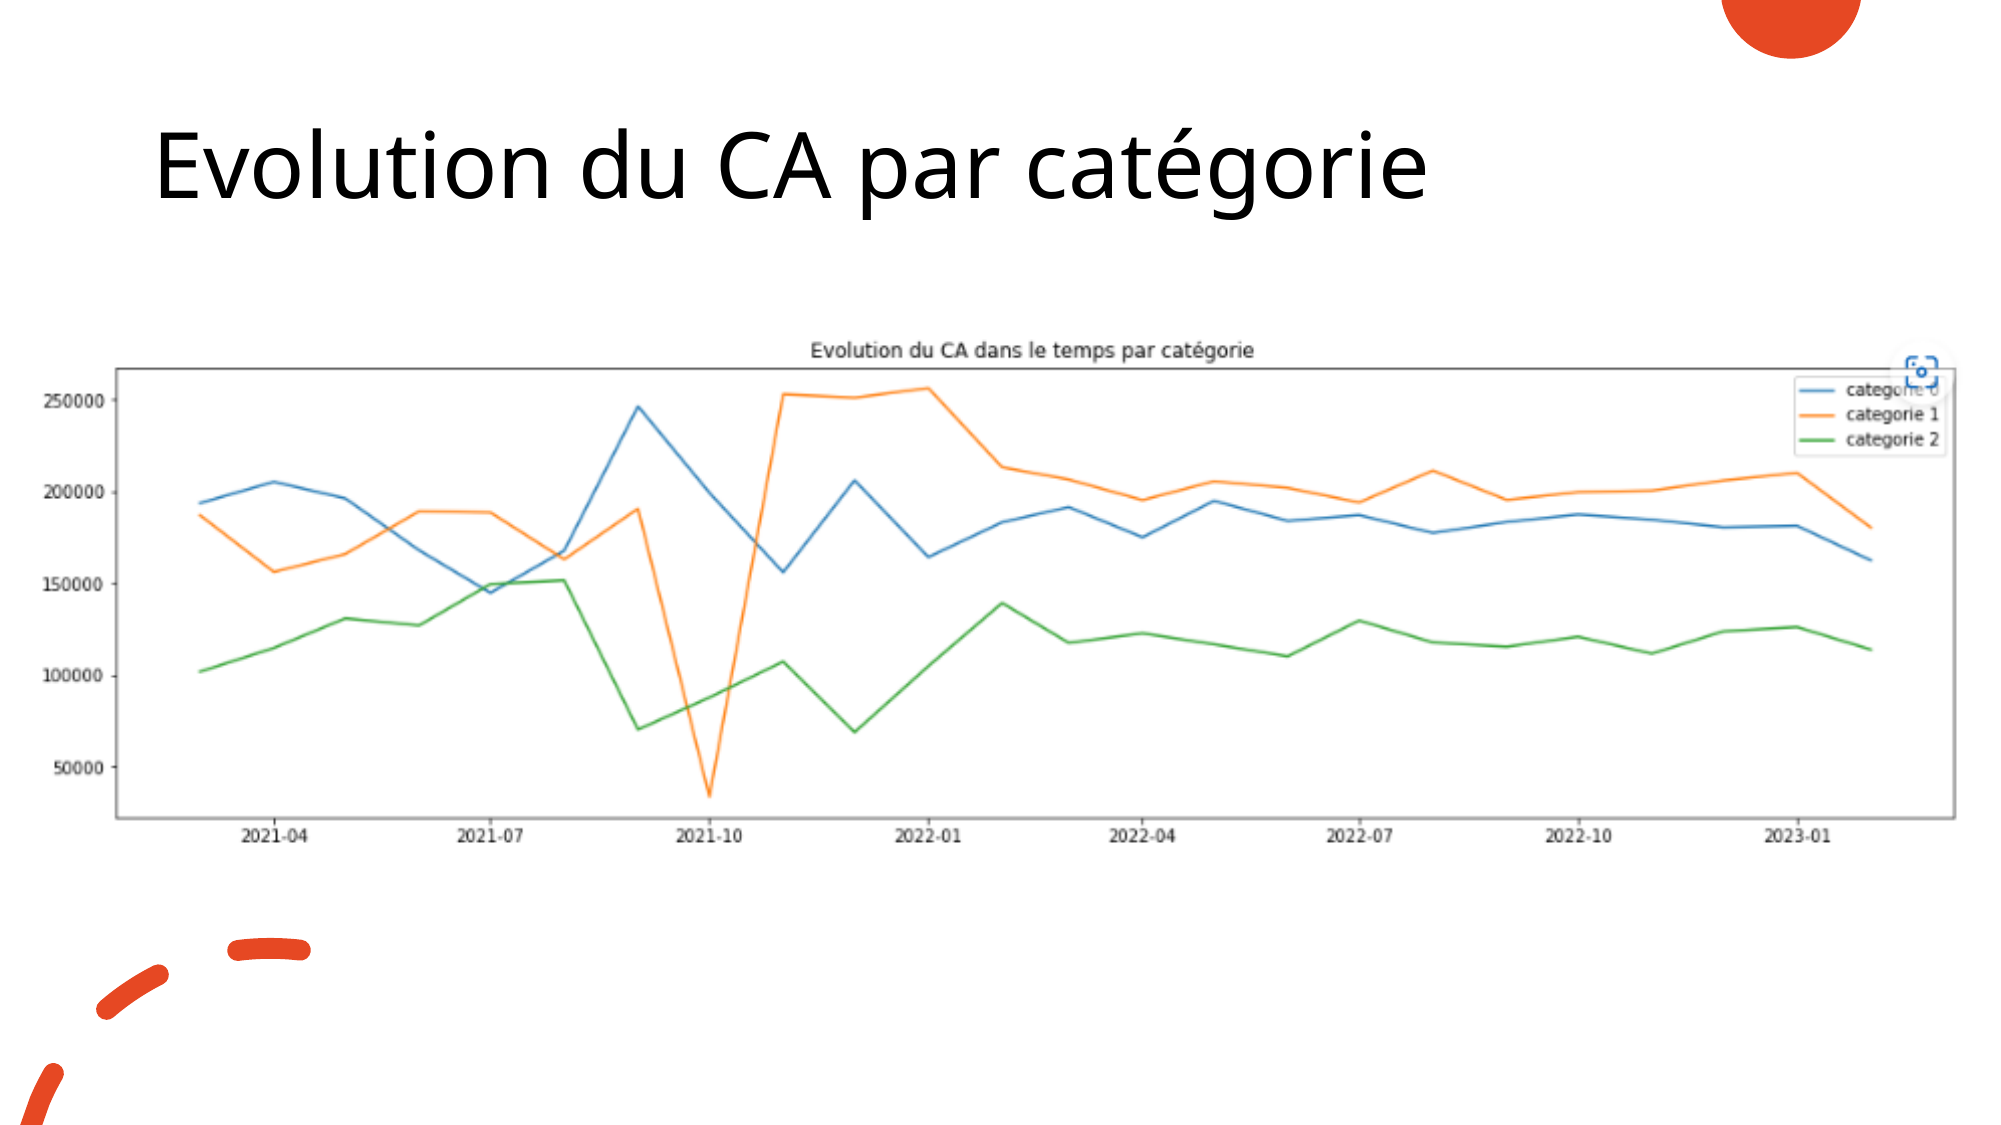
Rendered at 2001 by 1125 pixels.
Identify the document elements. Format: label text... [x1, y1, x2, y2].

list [9, 326, 1991, 873]
title Evolution du CA par catégorie [137, 59, 1863, 278]
